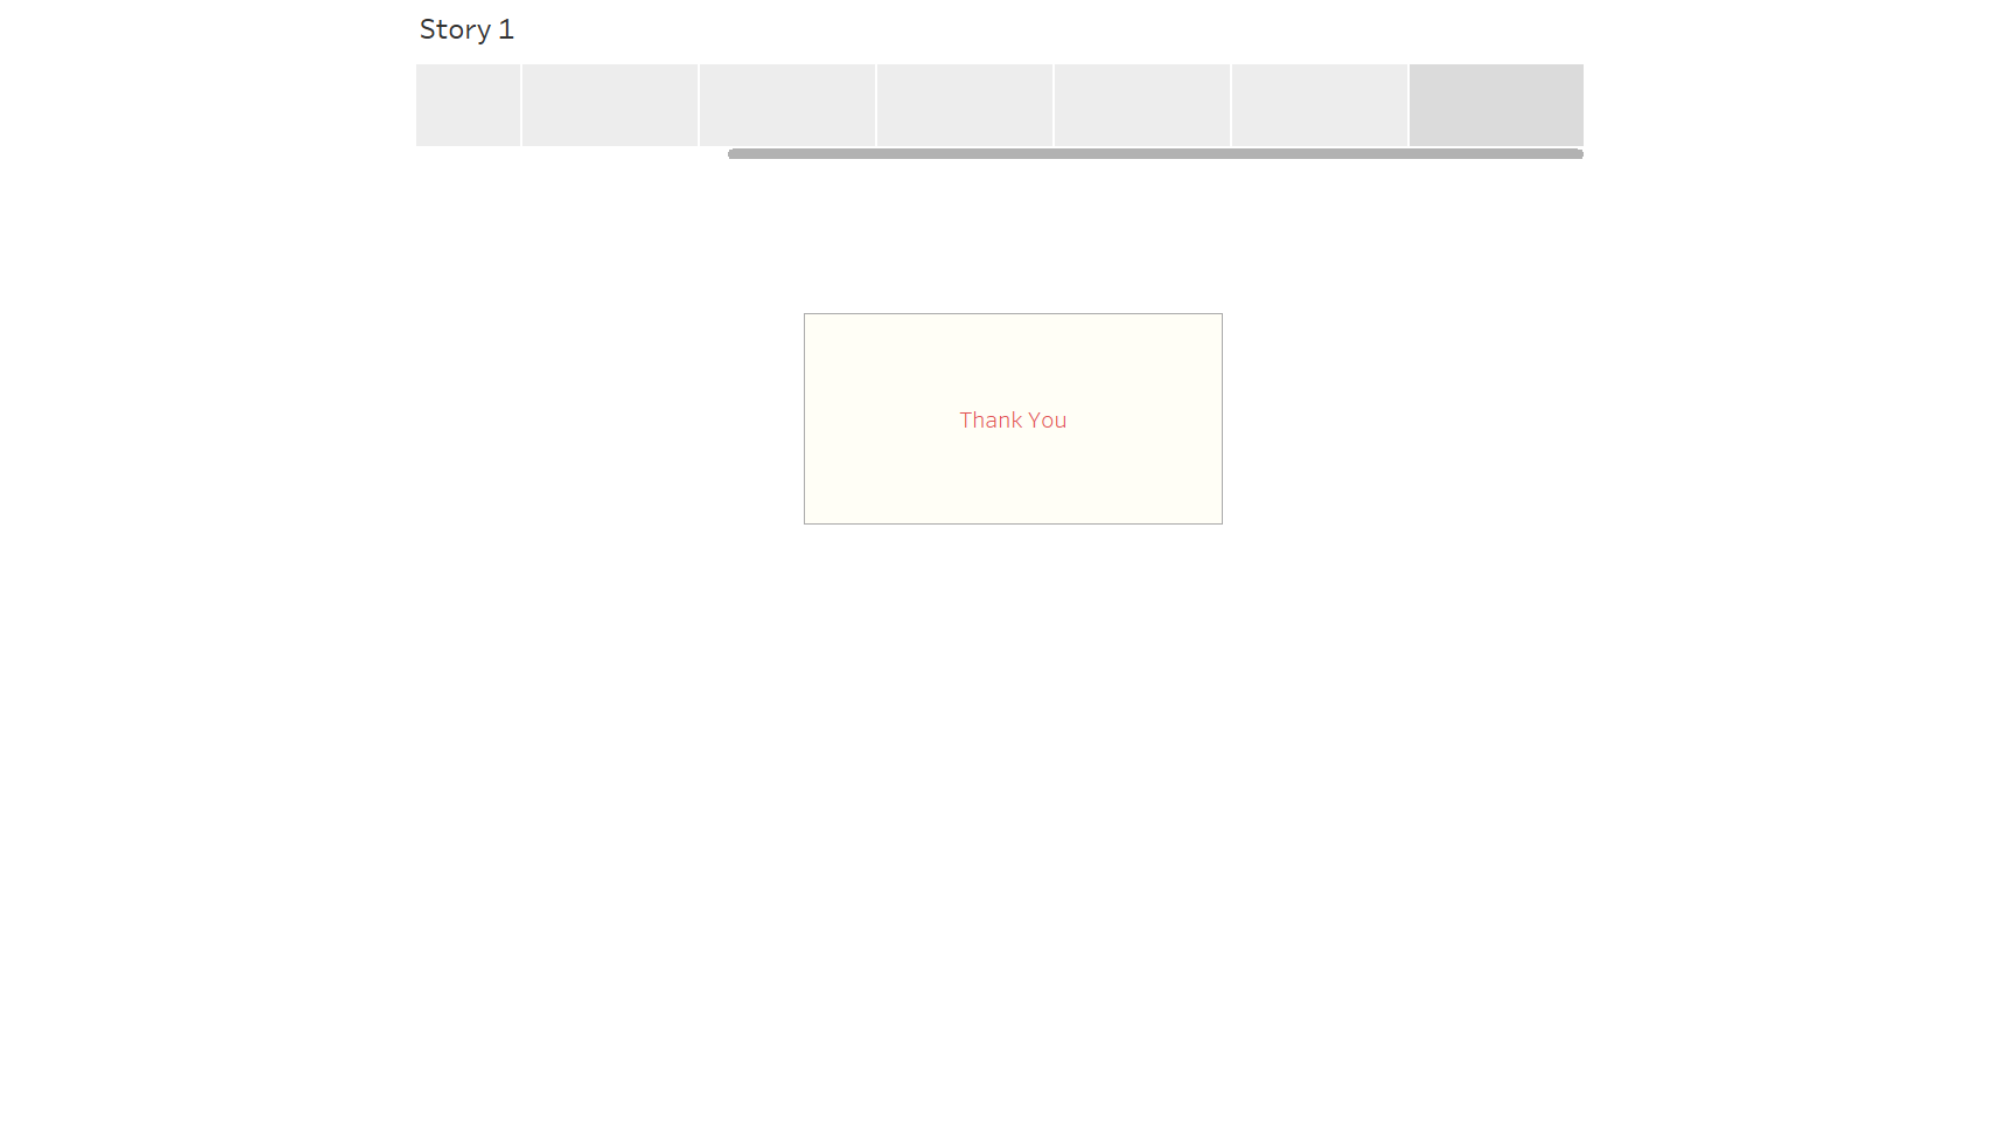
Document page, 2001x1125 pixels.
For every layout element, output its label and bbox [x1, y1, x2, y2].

picture [407, 0, 1593, 1125]
